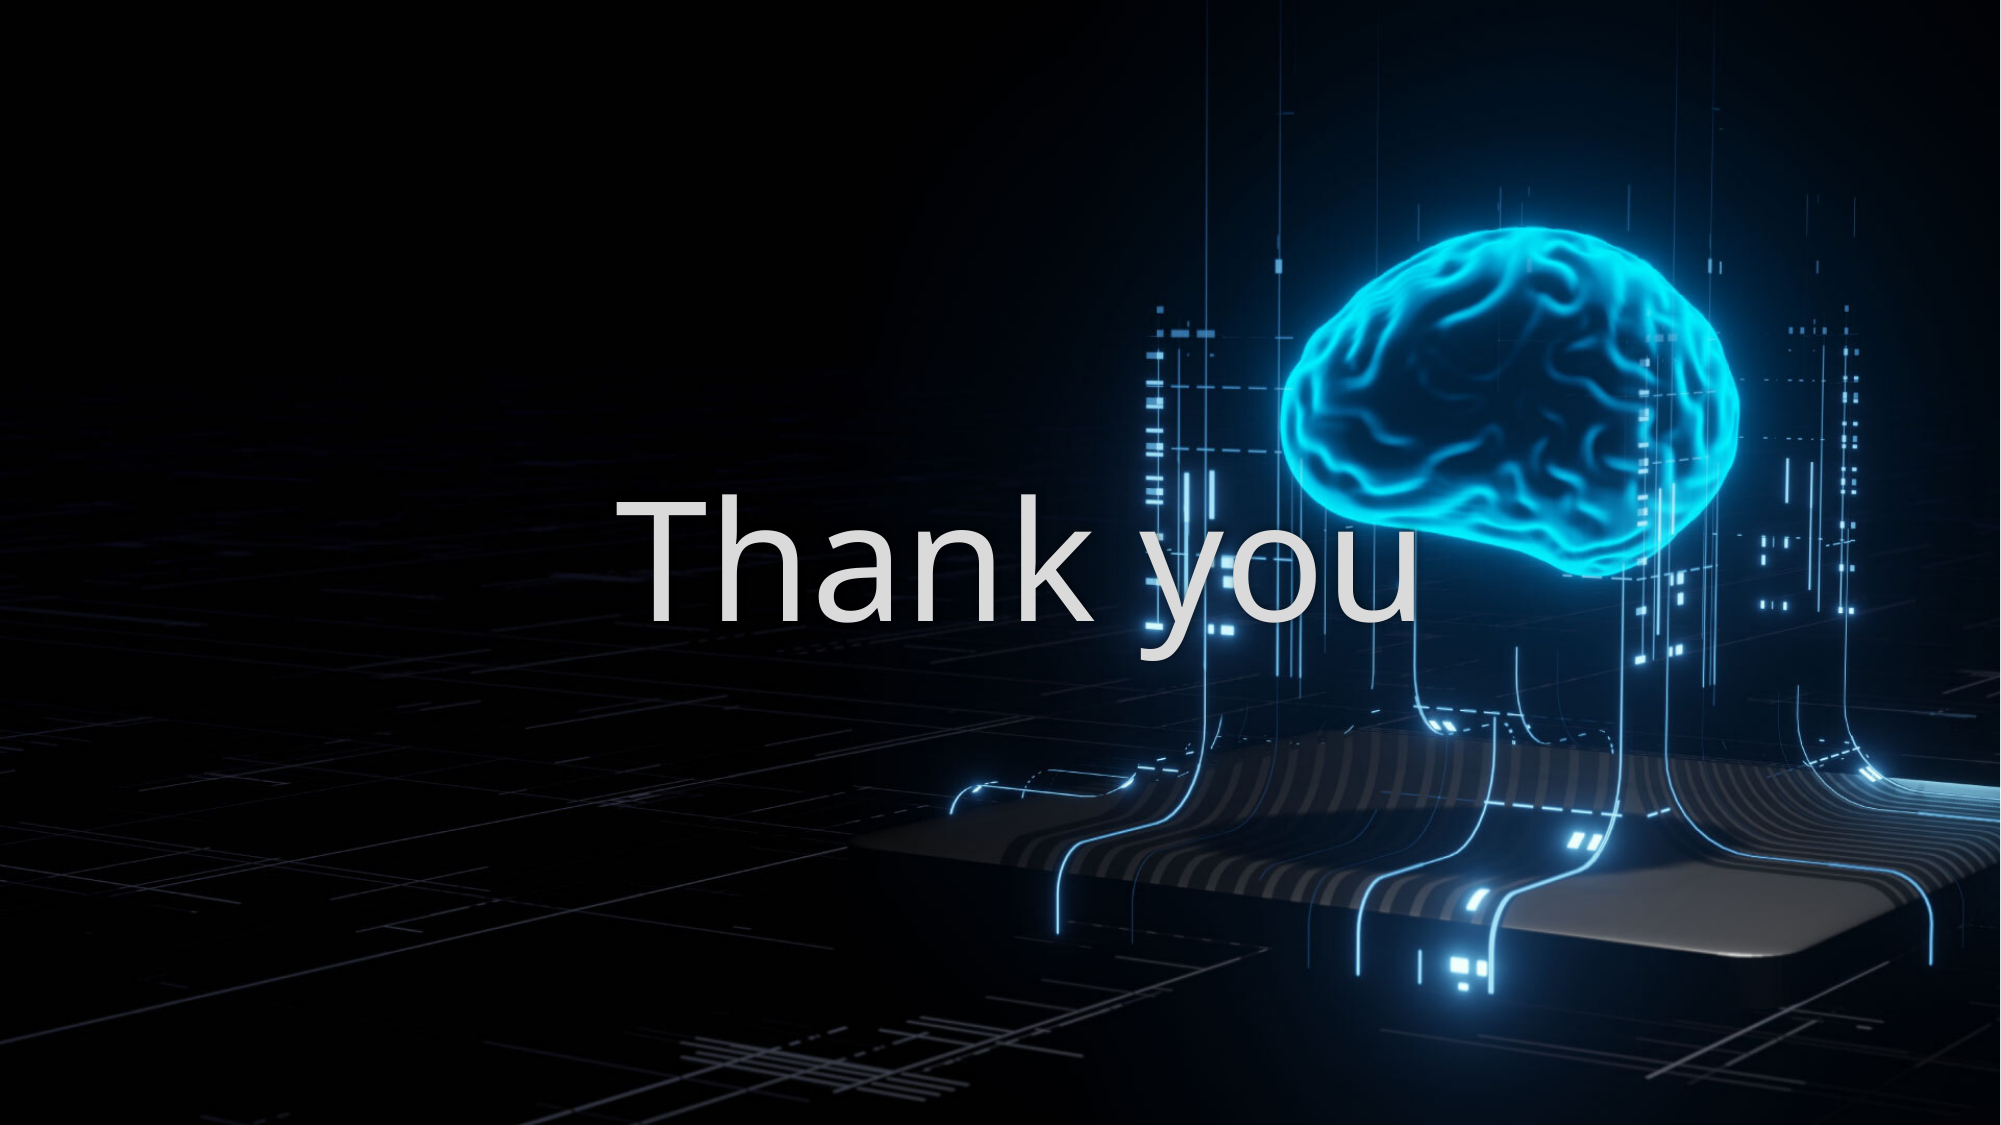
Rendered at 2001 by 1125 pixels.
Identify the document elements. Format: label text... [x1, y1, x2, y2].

title Thank you [79, 254, 1967, 855]
picture [0, 0, 2001, 1125]
